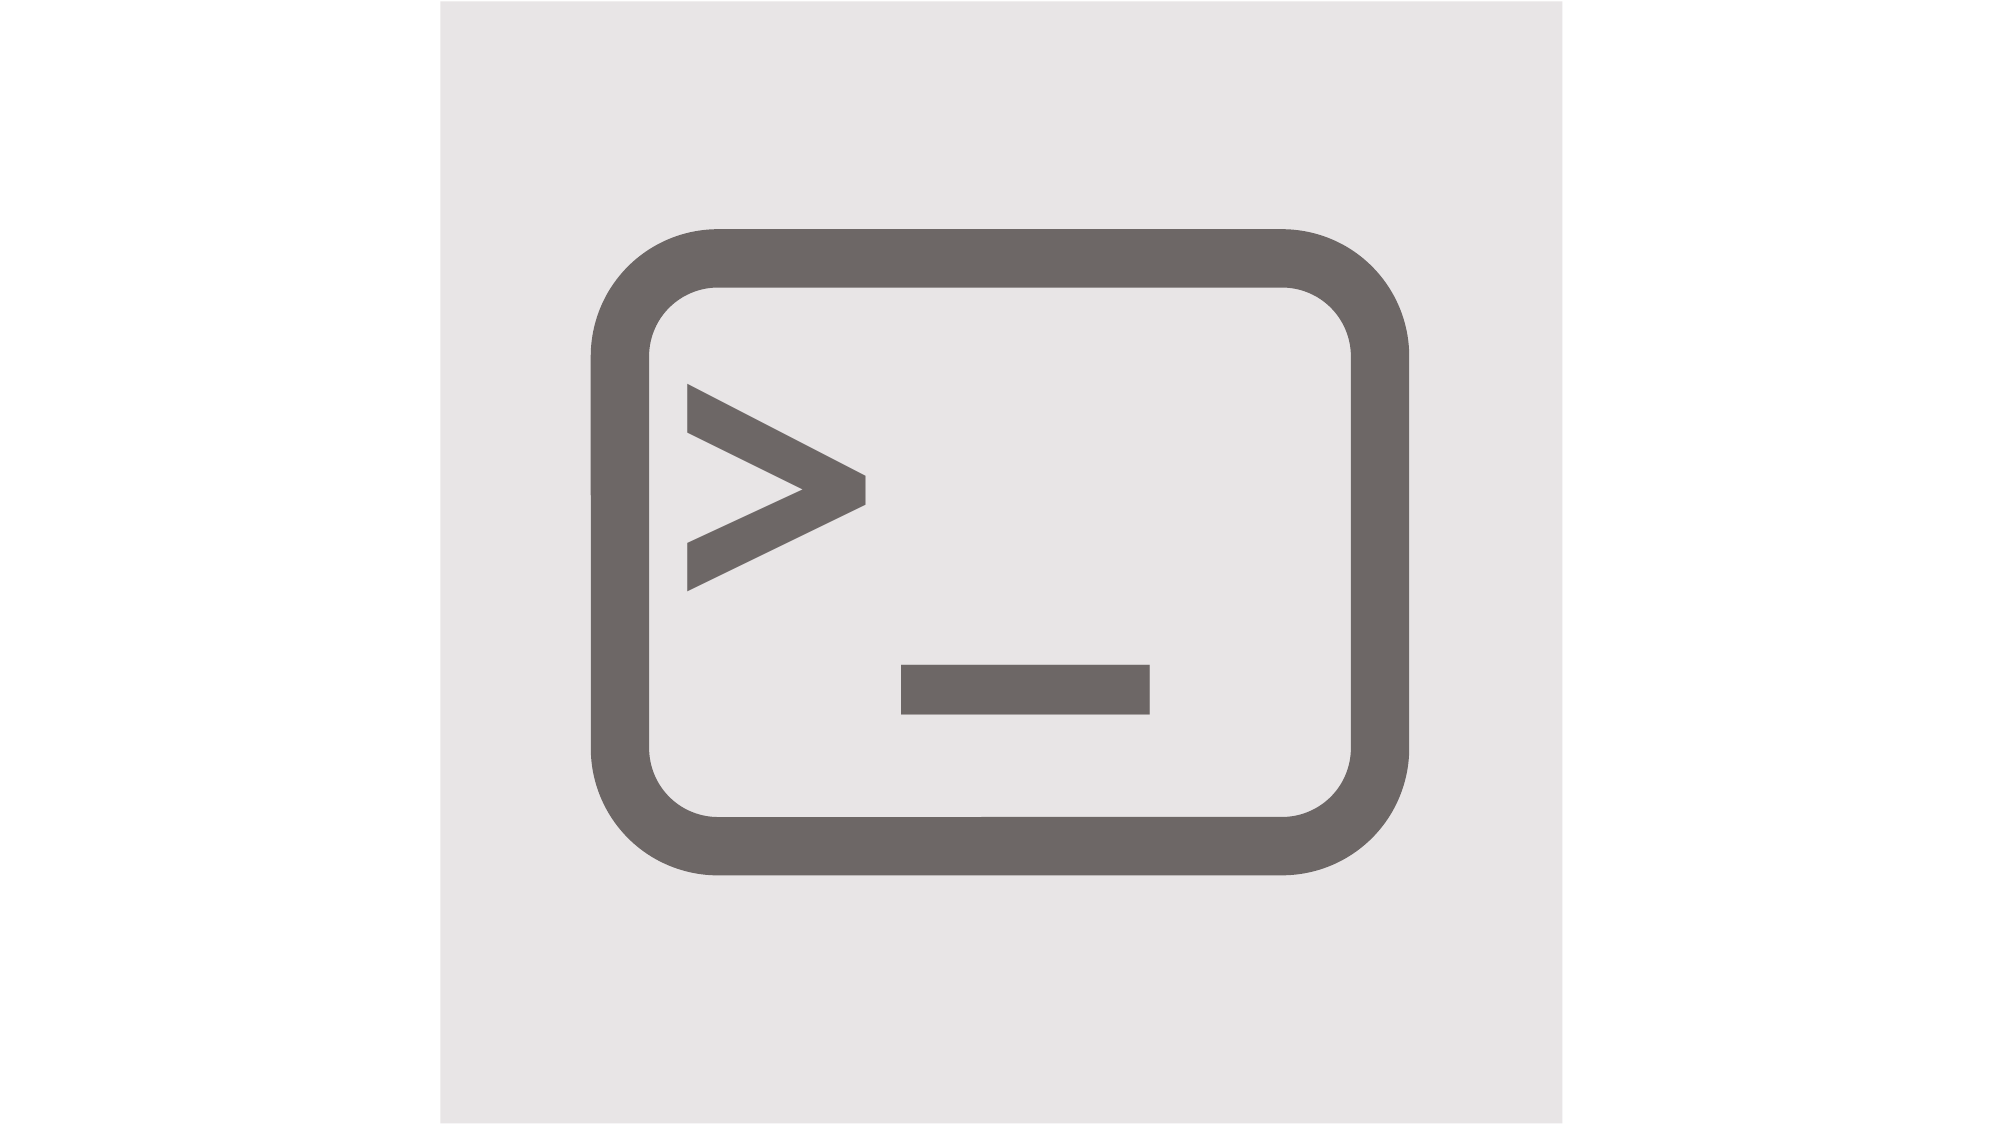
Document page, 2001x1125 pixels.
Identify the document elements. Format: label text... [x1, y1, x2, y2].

text_box >_ [637, 216, 1165, 729]
text_box [618, 257, 1382, 848]
text_box [439, 0, 1563, 1124]
